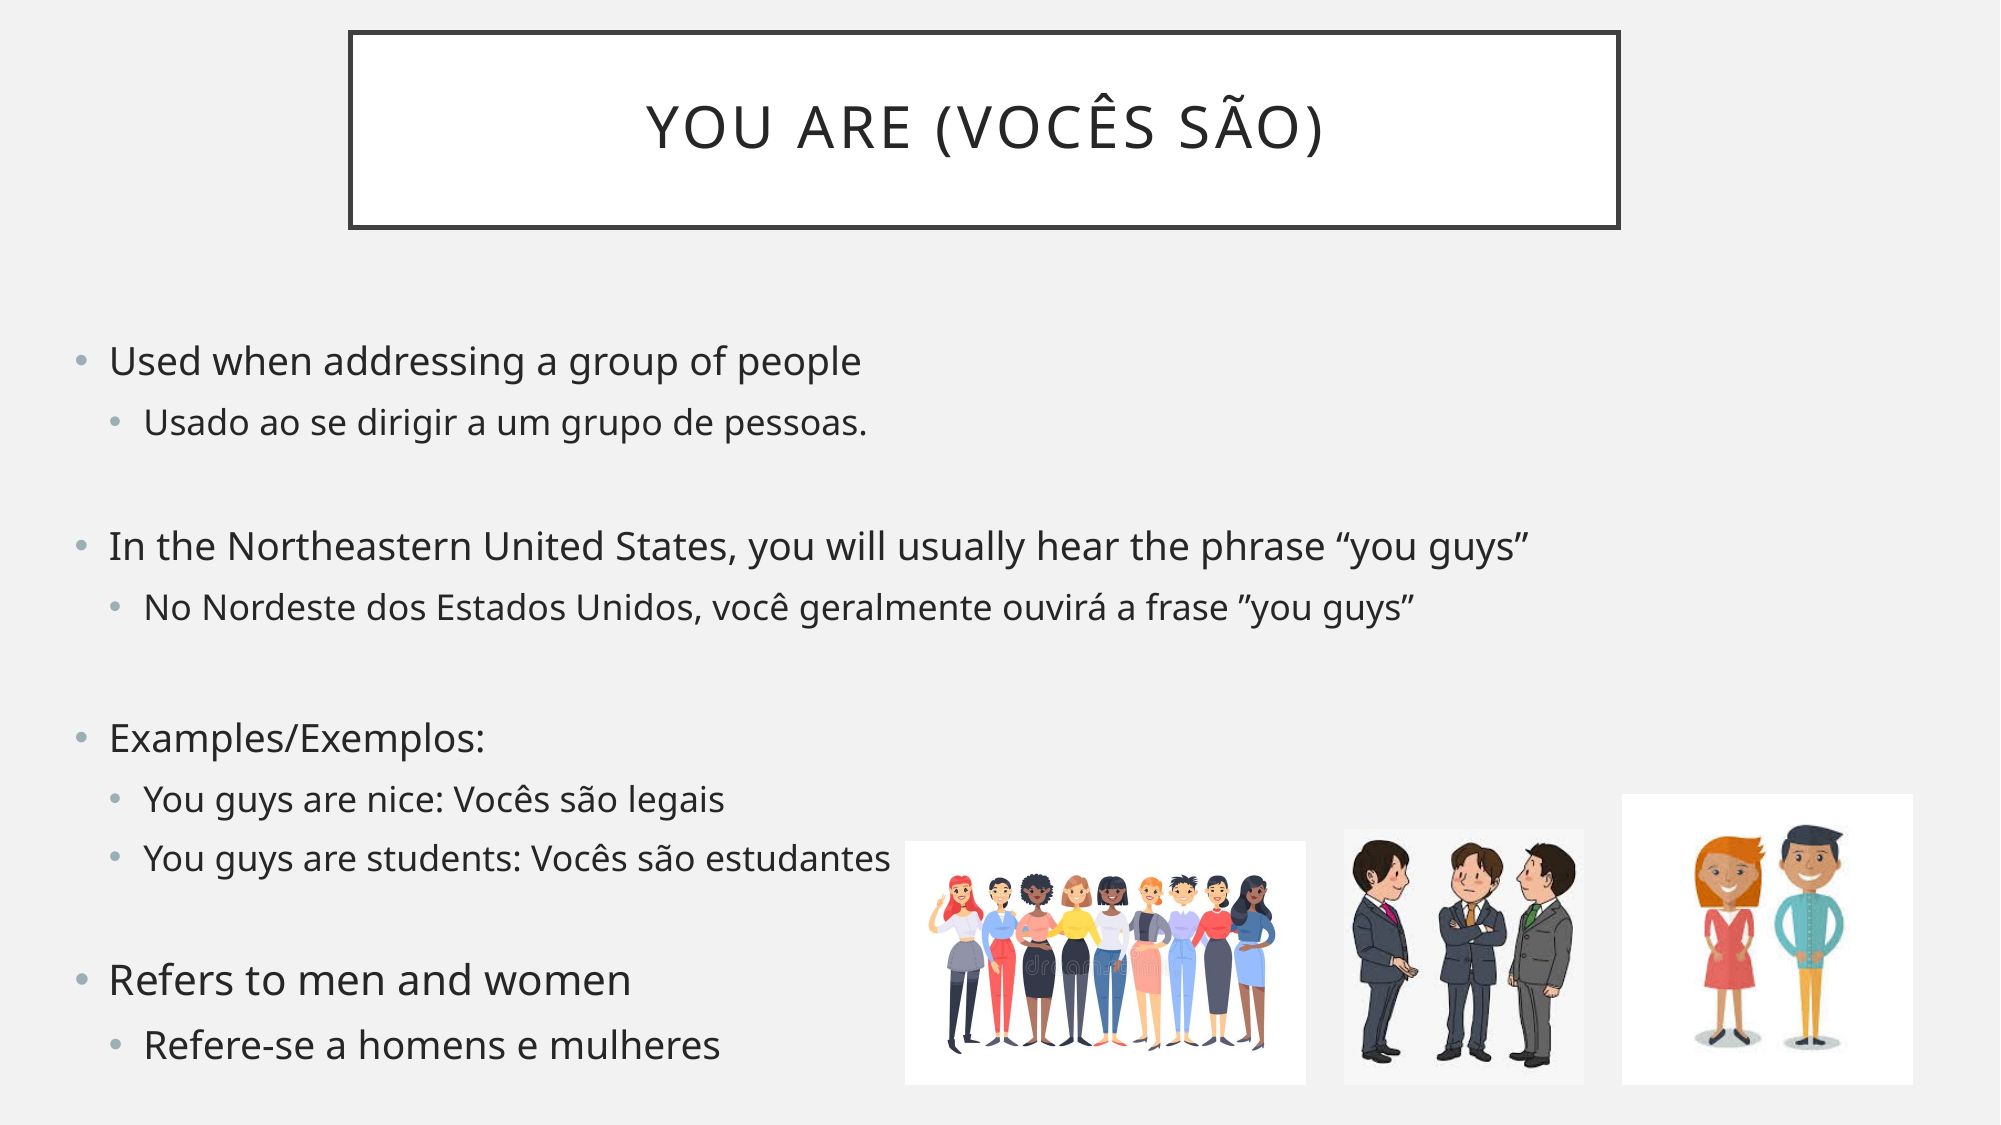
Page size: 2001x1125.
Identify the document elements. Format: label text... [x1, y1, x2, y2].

picture [1622, 794, 1913, 1085]
title You are (Vocês são) [348, 30, 1621, 230]
picture [1344, 829, 1584, 1085]
list Used when addressing a group of people Usado ao se dirigir a um grupo de pessoas. In the Northeastern United States, you will usually hear the phrase “you guys” No Nordeste dos Estados Unidos, você geralmente ouvirá a frase ”you guys” Examples/Exemplos: You guys are nice: Vocês são legais You guys are students: Vocês são estudantes Refers to men and women Refere-se a homens e mulheres [59, 329, 1875, 1077]
picture [905, 841, 1306, 1085]
